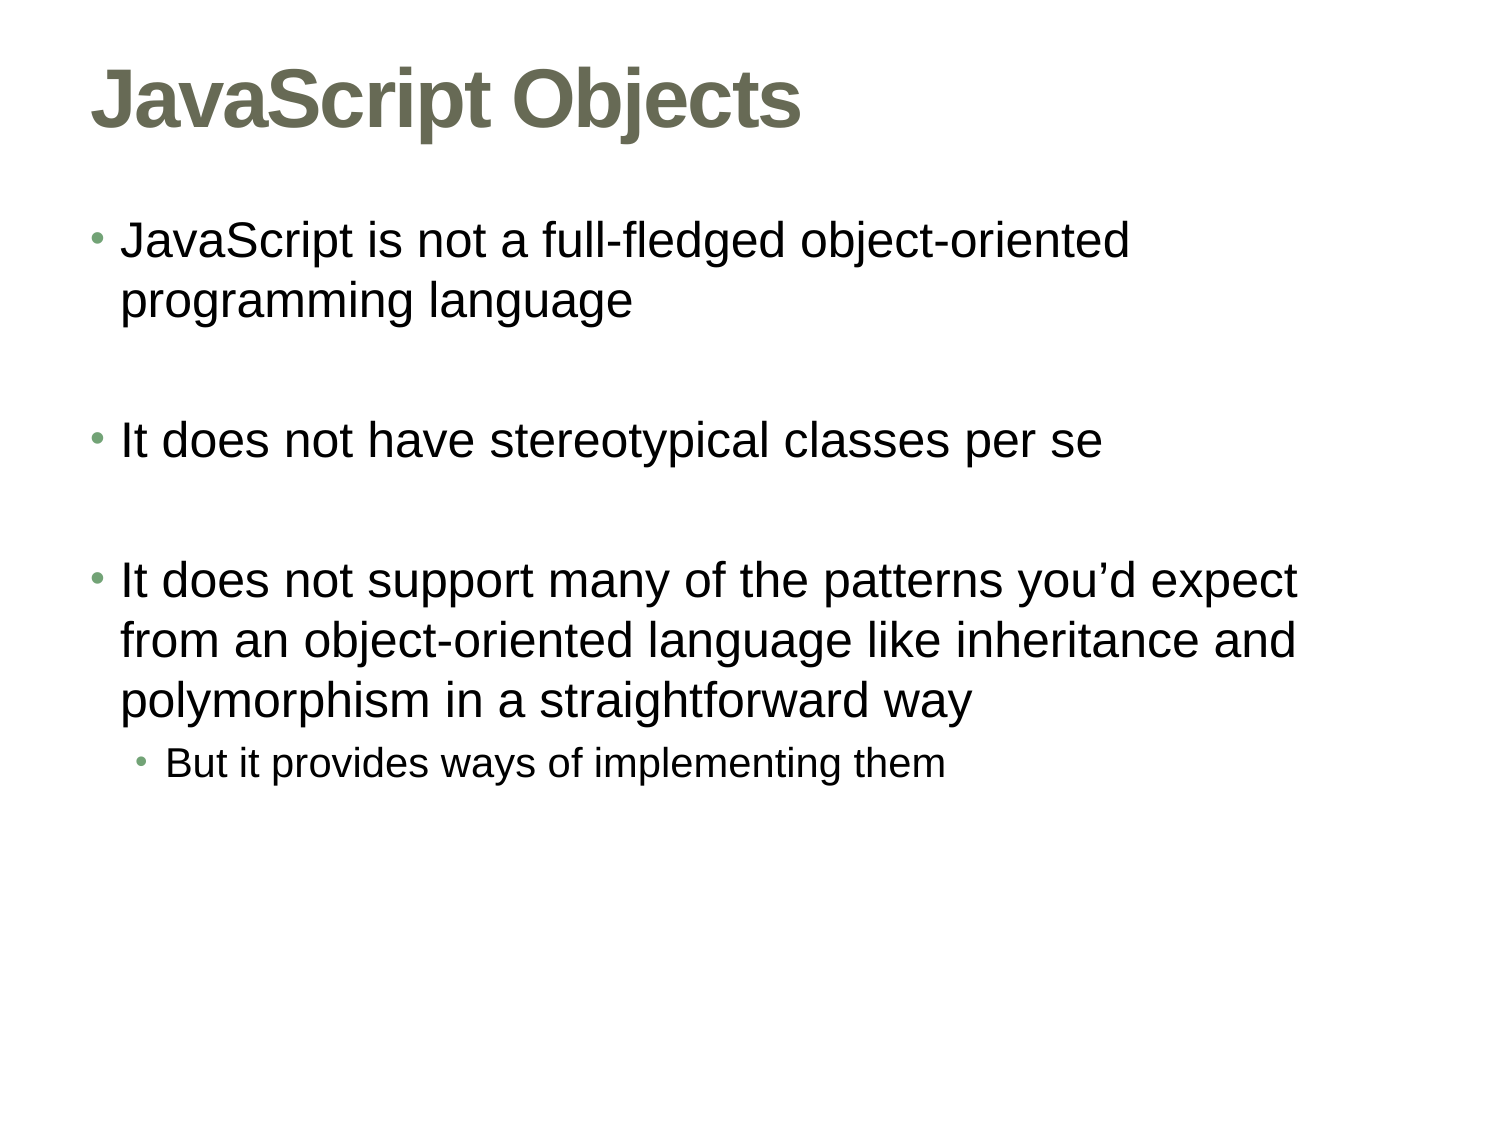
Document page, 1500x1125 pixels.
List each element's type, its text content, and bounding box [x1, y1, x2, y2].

title JavaScript Objects [75, 12, 1425, 175]
list JavaScript is not a full-fledged object-oriented programming language It does not have stereotypical classes per se It does not support many of the patterns you’d expect from an object-oriented language like inheritance and polymorphism in a straightforward way But it provides ways of implementing them [75, 200, 1425, 1100]
